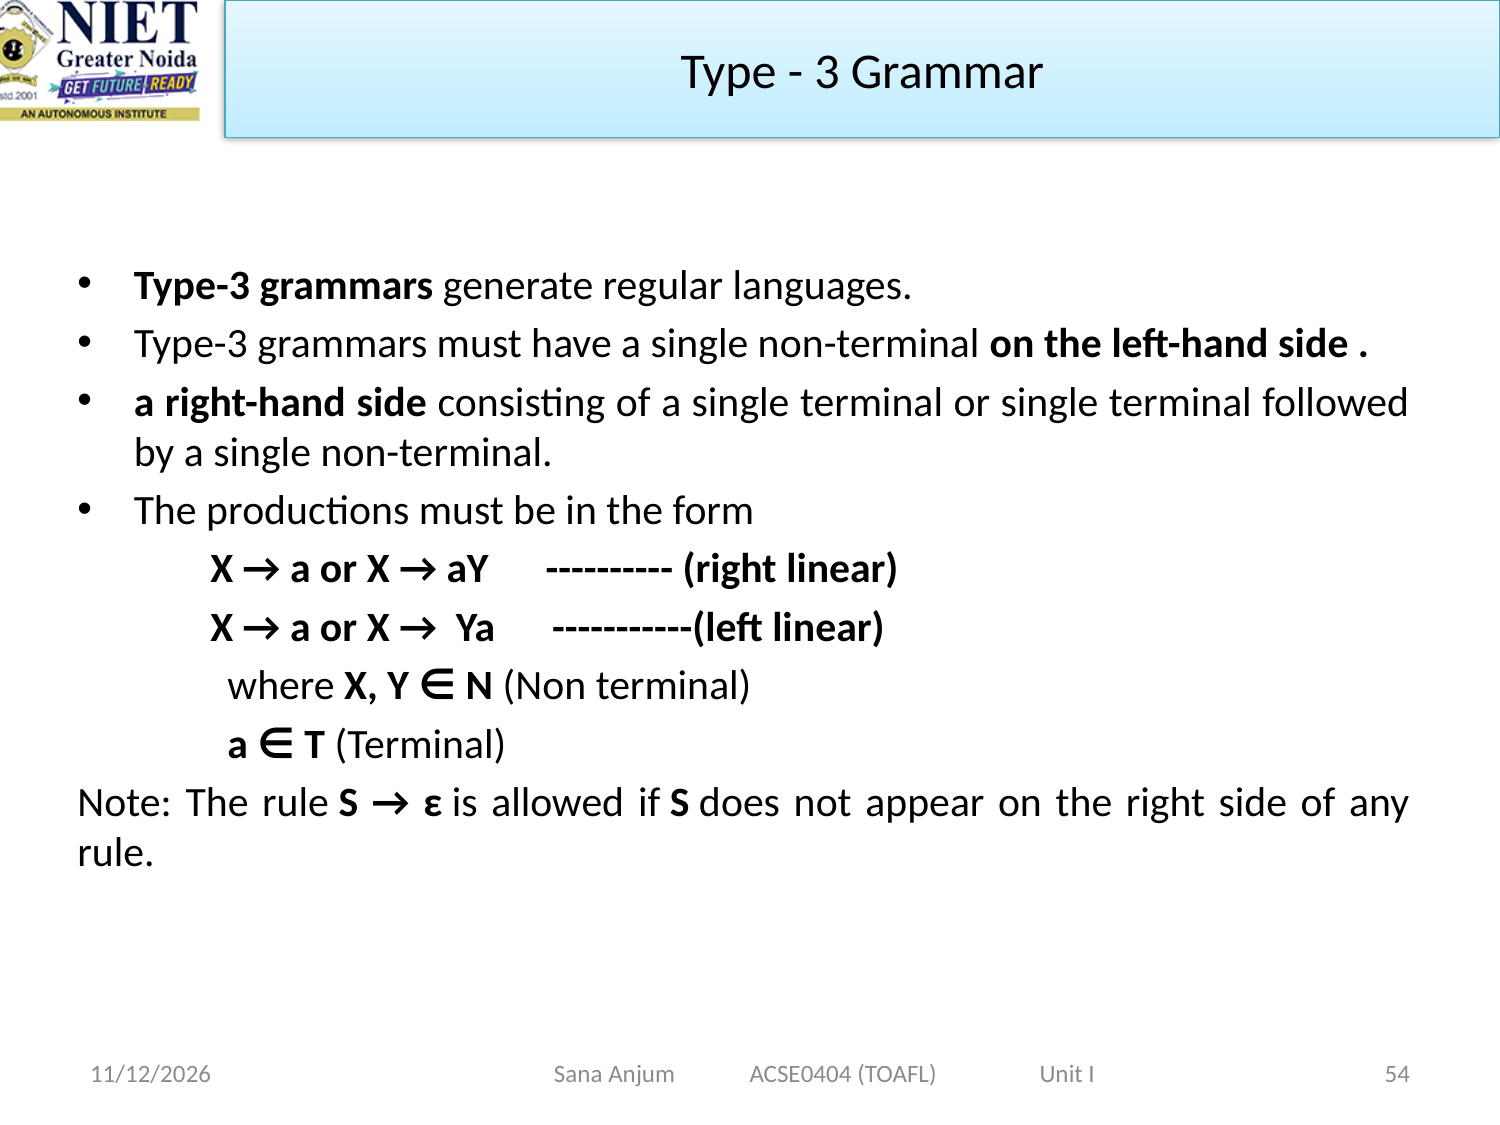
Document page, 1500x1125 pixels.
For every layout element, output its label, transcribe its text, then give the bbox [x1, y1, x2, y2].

slide_number 54 [1074, 1042, 1425, 1103]
text_box Type - 3 Grammar [224, 0, 1500, 138]
picture [0, 0, 200, 121]
list Type-3 grammars generate regular languages. Type-3 grammars must have a single non-terminal on the left-hand side . a right-hand side consisting of a single terminal or single terminal followed by a single non-terminal. The productions must be in the form X → a or X → aY ---------- (right linear) X → a or X → Ya -----------(left linear) where X, Y ∈ N (Non terminal) a ∈ T (Terminal) Note: The rule S → ε is allowed if S does not appear on the right side of any rule. [62, 249, 1425, 1088]
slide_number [75, 1042, 412, 1103]
footer Sana Anjum ACSE0404 (TOAFL) Unit I [412, 1042, 1074, 1103]
